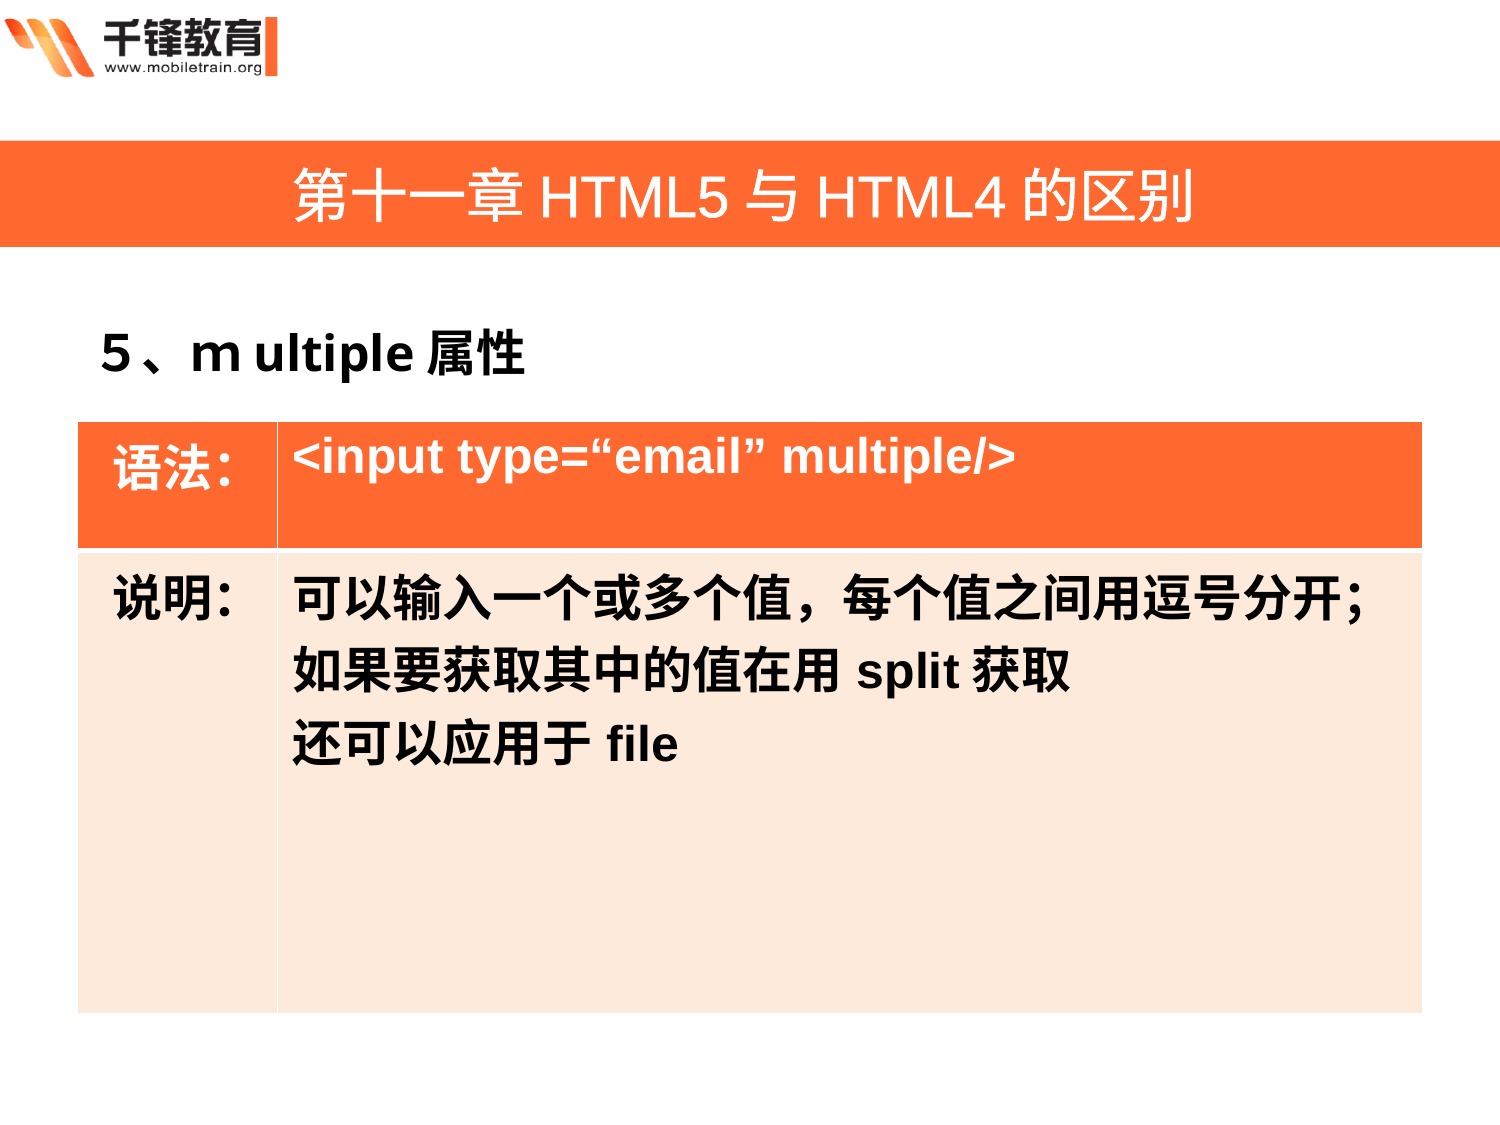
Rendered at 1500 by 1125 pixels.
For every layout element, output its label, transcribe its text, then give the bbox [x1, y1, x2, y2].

table_header <input type=“email” multiple/> [278, 422, 1422, 548]
table_header 语法： [78, 422, 277, 548]
picture [3, 18, 261, 79]
text_box ５、ｍultiple属性 [76, 314, 1427, 1024]
text_box [74, 385, 1425, 1055]
text_box 第十一章HTML5与HTML4的区别 [0, 140, 1500, 247]
table_cell 说明： [78, 553, 277, 1013]
table_cell 可以输入一个或多个值，每个值之间用逗号分开；如果要获取其中的值在用split获取 还可以应用于file [278, 553, 1422, 1013]
